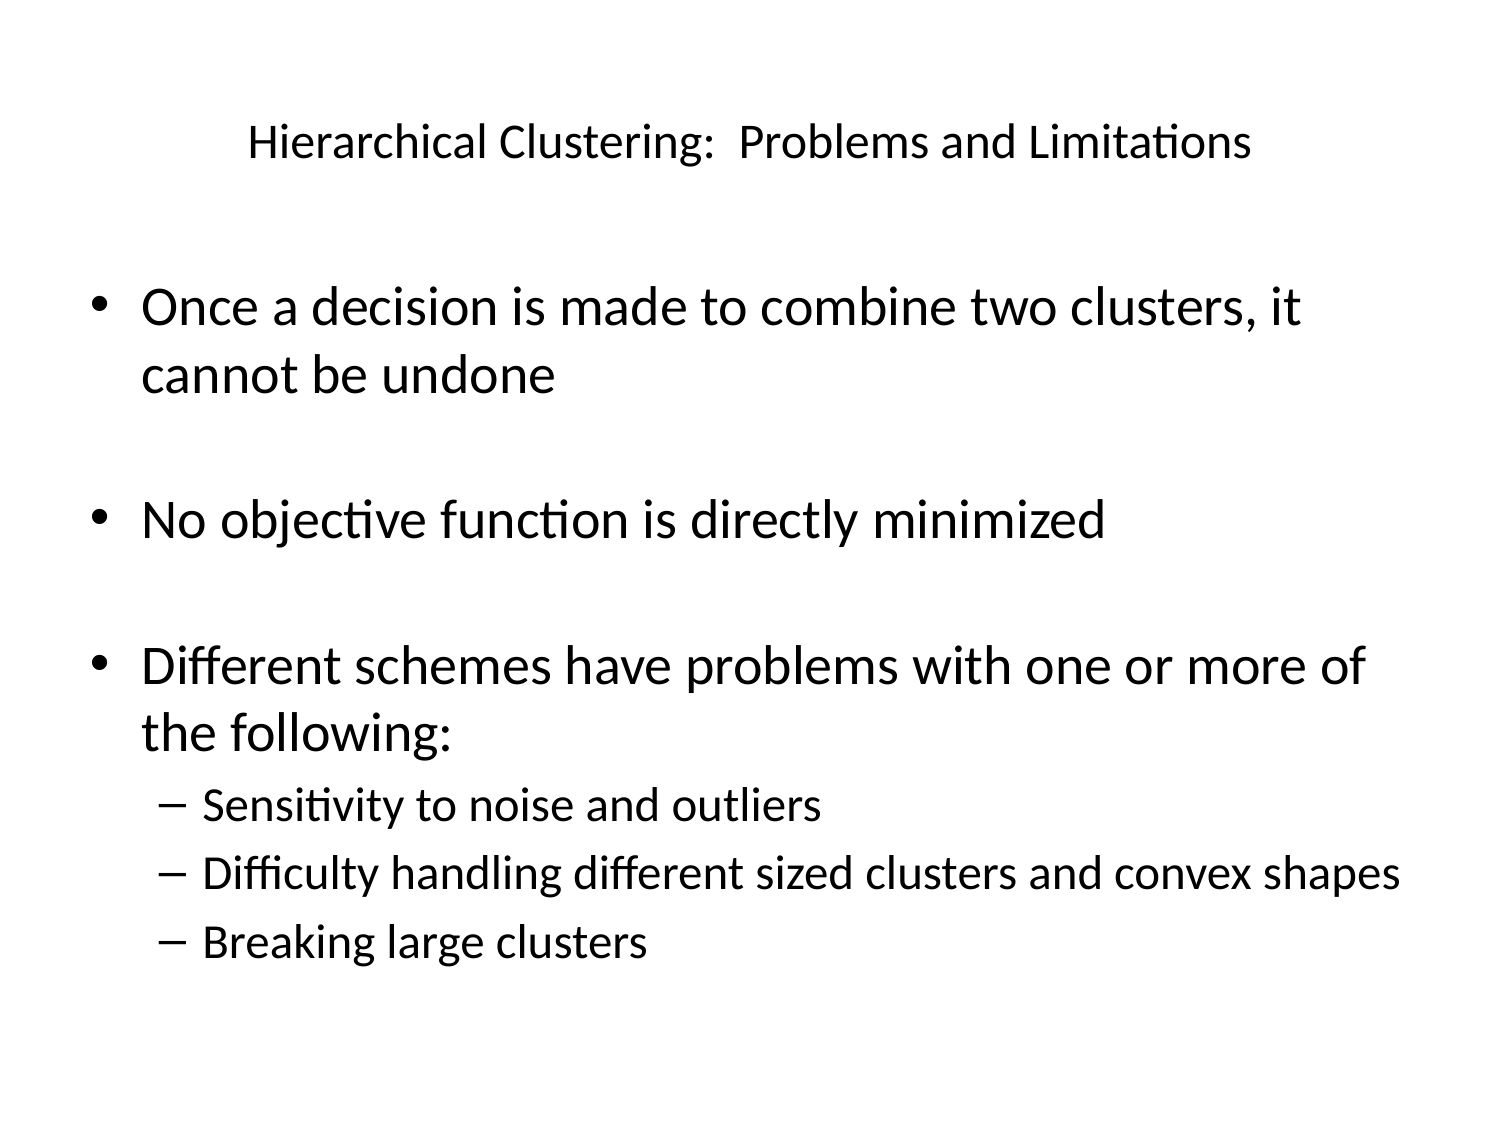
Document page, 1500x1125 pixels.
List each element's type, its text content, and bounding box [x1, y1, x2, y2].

text_box Once a decision is made to combine two clusters, it cannot be undone No objective function is directly minimized Different schemes have problems with one or more of the following: Sensitivity to noise and outliers Difficulty handling different sized clusters and convex shapes Breaking large clusters [75, 262, 1425, 1005]
text_box Hierarchical Clustering: Problems and Limitations [75, 45, 1425, 233]
